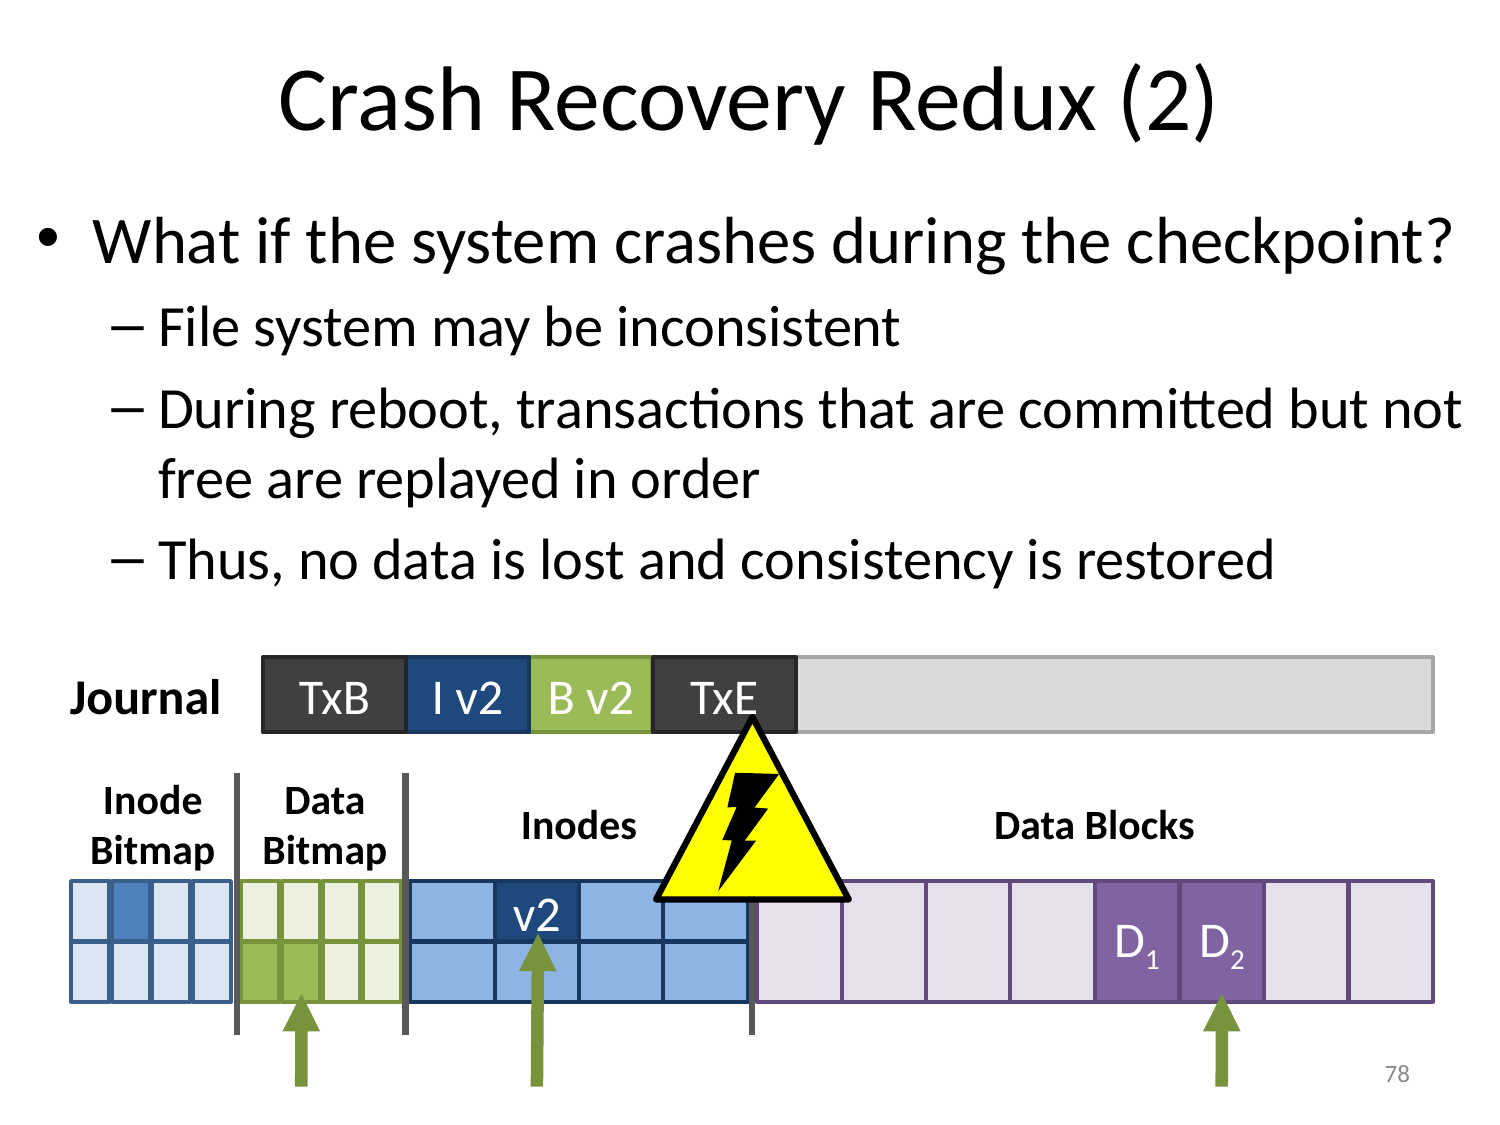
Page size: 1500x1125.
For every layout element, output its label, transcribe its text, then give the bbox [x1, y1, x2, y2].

slide_number 78 [1074, 1043, 1425, 1103]
text_box TxE [651, 655, 798, 720]
text_box [798, 655, 1435, 734]
title Crash Recovery Redux (2) [75, 0, 1425, 188]
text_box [655, 716, 850, 900]
text_box Journal [55, 657, 237, 733]
text_box B v2 [531, 655, 651, 734]
text_box I v2 [408, 655, 531, 734]
list What if the system crashes during the checkpoint? File system may be inconsistent During reboot, transactions that are committed but not free are replayed in order Thus, no data is lost and consistency is restored [21, 189, 1486, 1038]
text_box TxB [261, 655, 408, 734]
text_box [70, 764, 1434, 1035]
